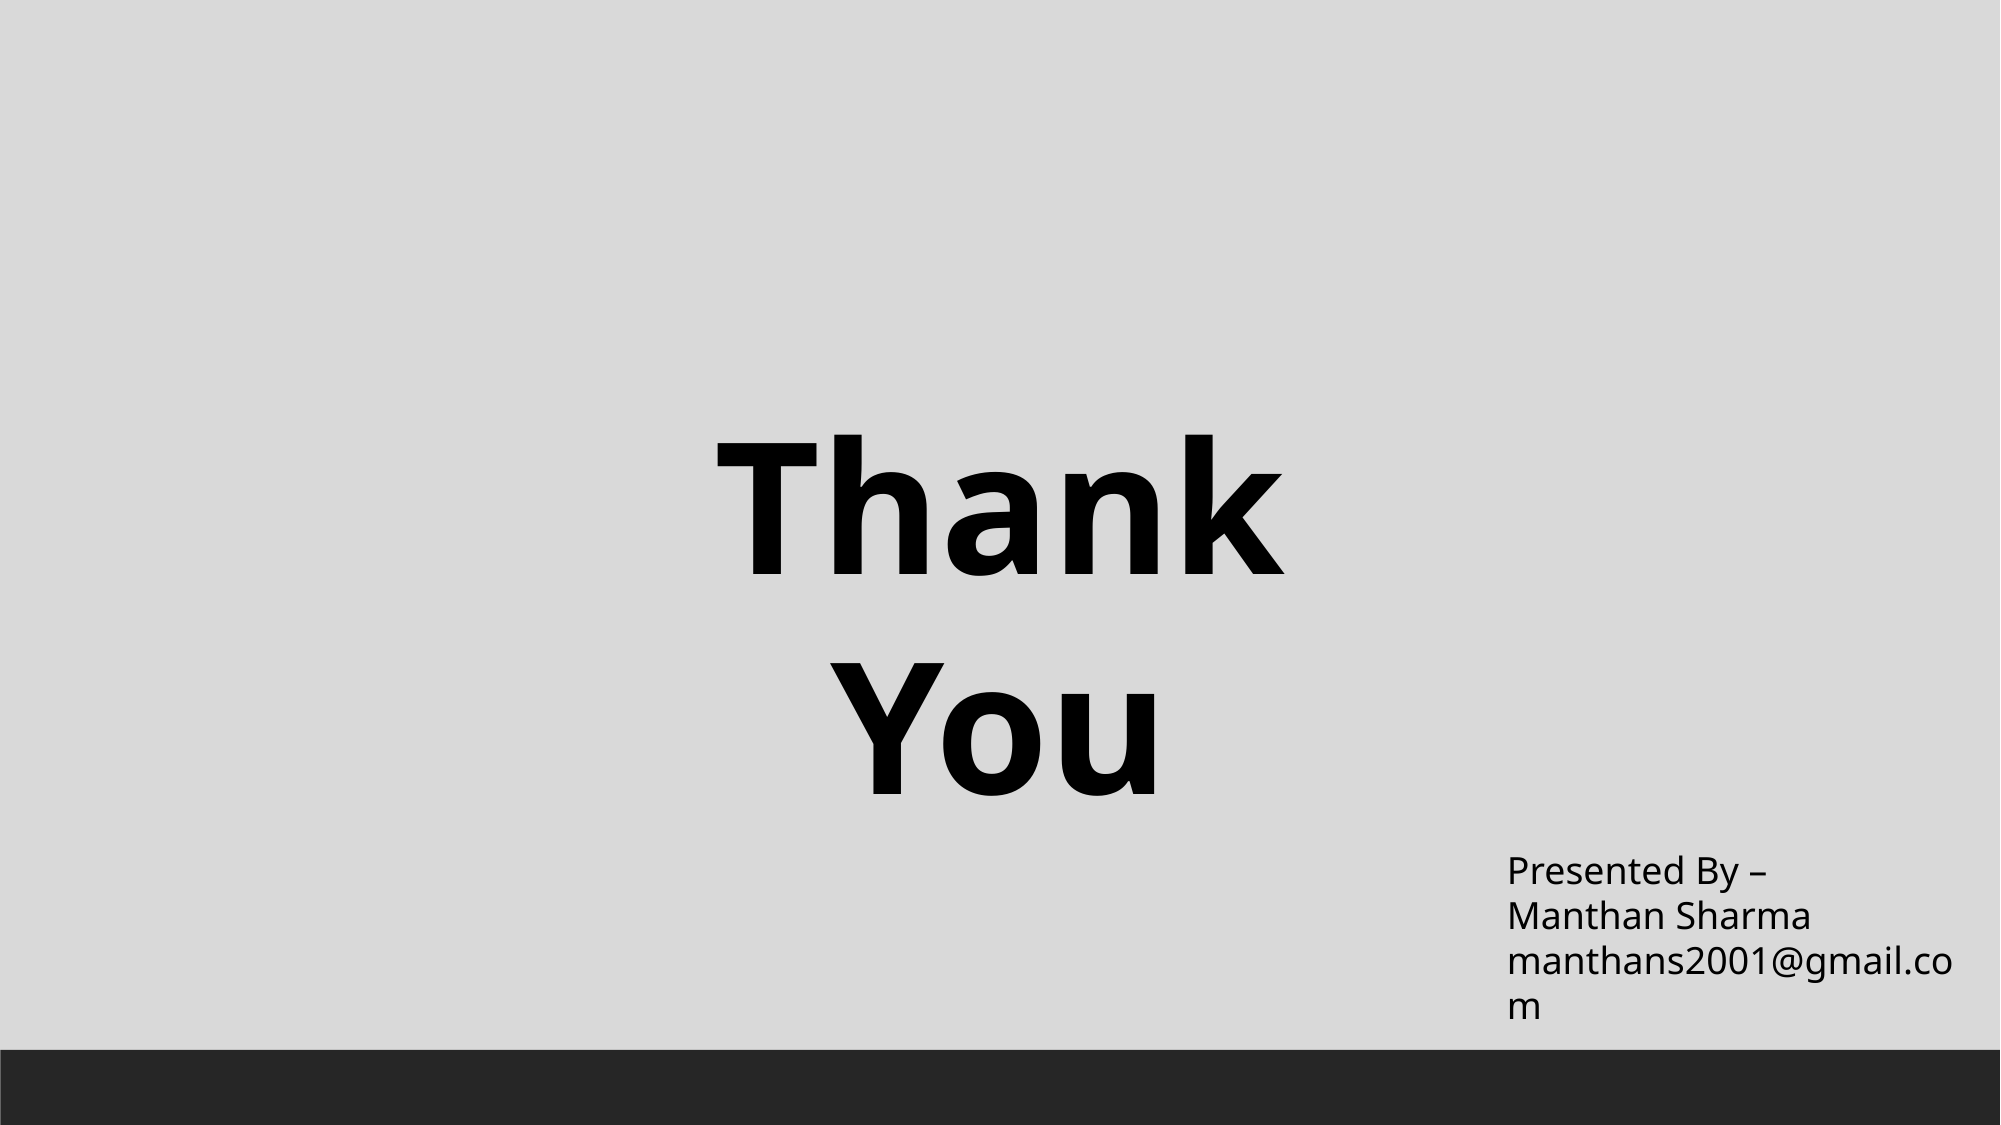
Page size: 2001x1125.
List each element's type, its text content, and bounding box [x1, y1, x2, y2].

text_box Presented By – Manthan Sharma manthans2001@gmail.com [1492, 839, 1969, 1035]
text_box Thank You [567, 383, 1433, 839]
